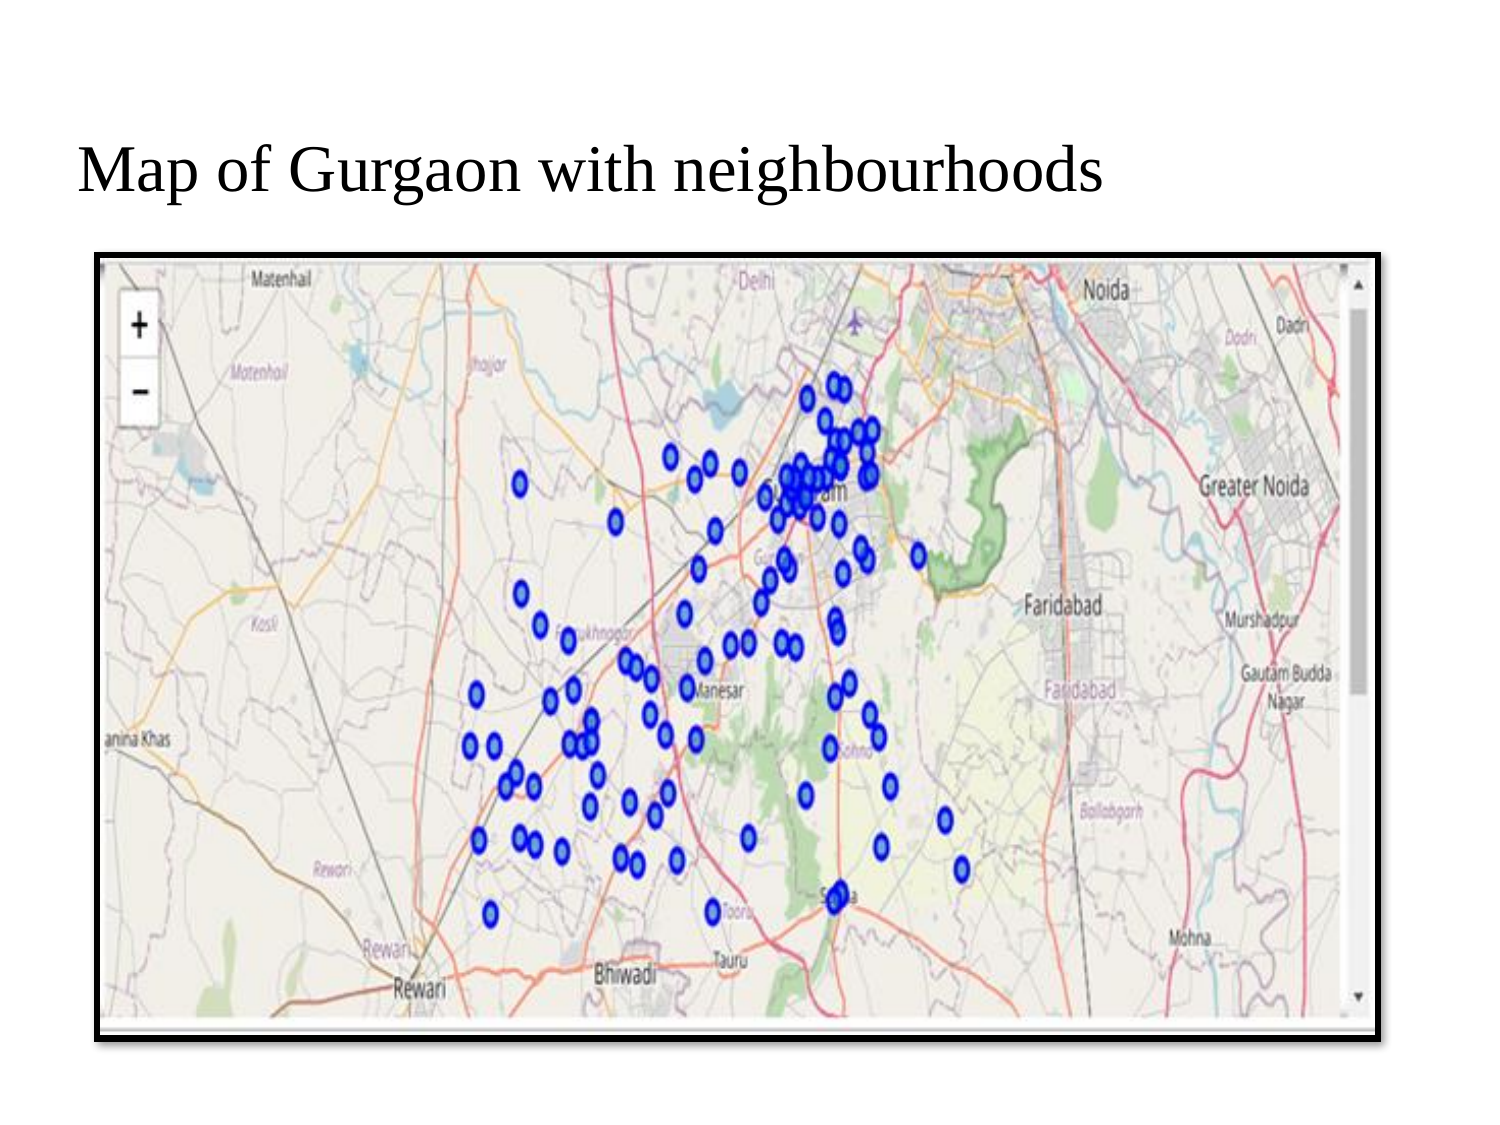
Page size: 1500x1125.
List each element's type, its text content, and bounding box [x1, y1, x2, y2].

title Map of Gurgaon with neighbourhoods [62, 70, 1413, 259]
picture [99, 257, 1376, 1036]
